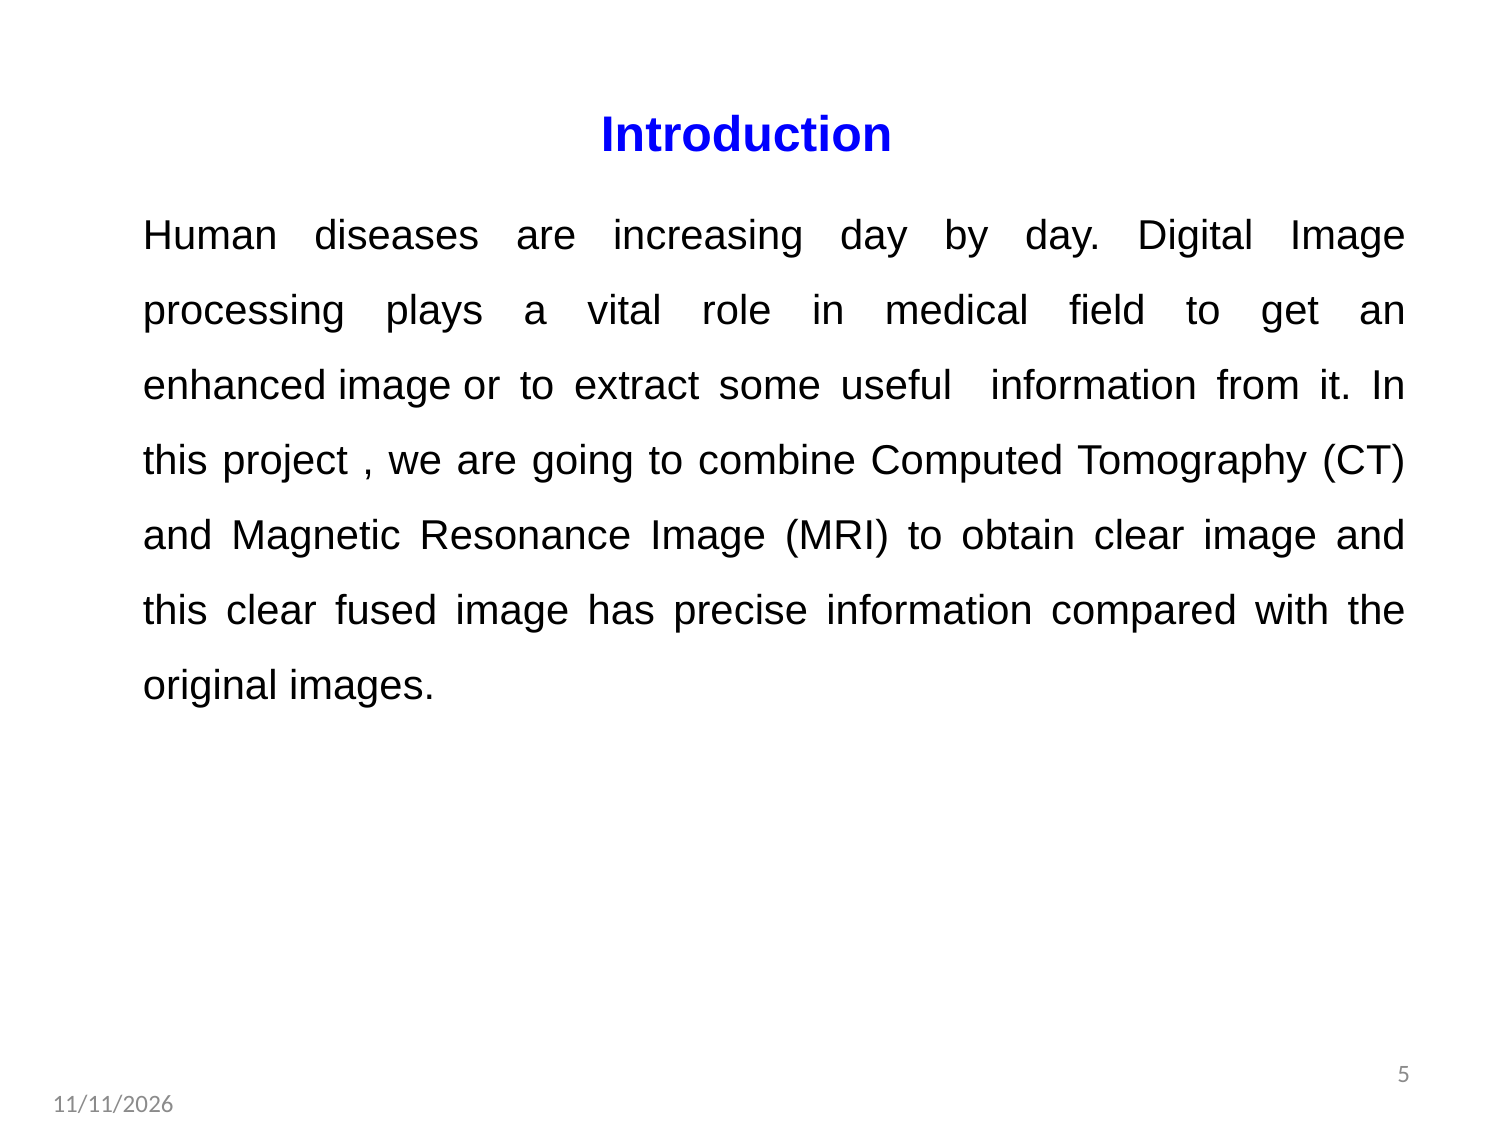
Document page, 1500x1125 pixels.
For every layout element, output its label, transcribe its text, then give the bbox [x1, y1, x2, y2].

slide_number 5 [1074, 1042, 1425, 1103]
title Introduction [71, 37, 1422, 174]
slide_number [37, 1072, 413, 1125]
list Human diseases are increasing day by day. Digital Image processing plays a vital role in medical field to get an enhanced image or to extract some useful information from it. In this project , we are going to combine Computed Tomography (CT) and Magnetic Resonance Image (MRI) to obtain clear image and this clear fused image has precise information compared with the original images. [71, 174, 1422, 981]
